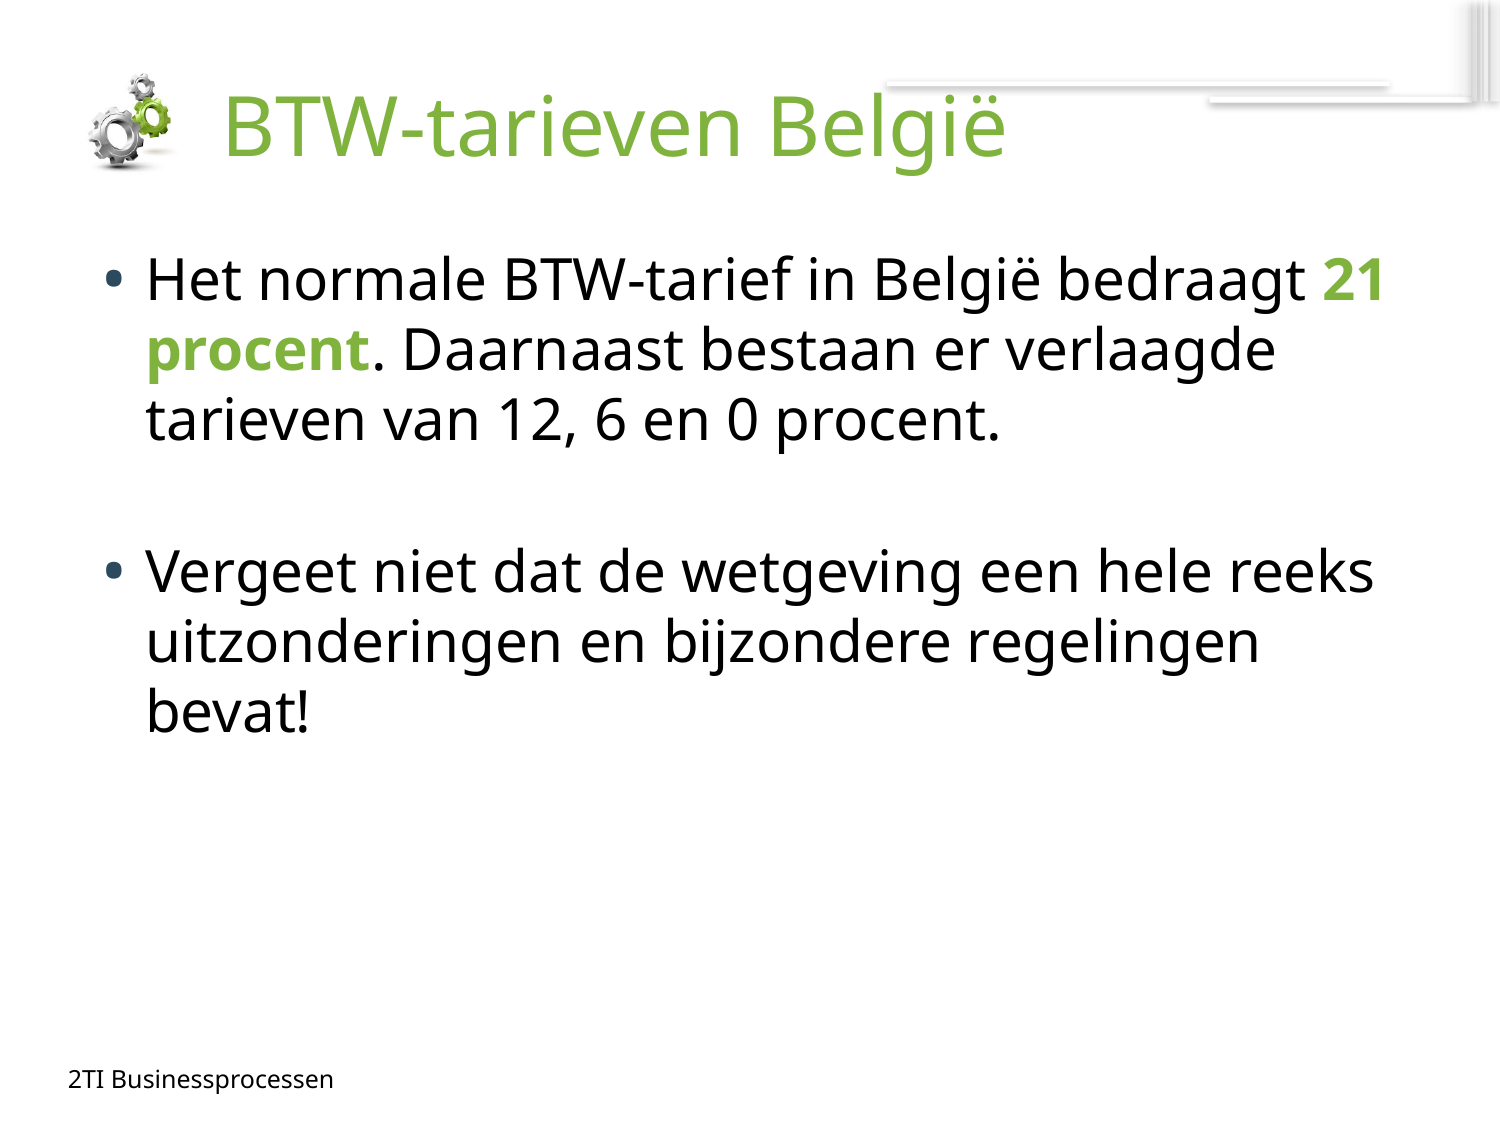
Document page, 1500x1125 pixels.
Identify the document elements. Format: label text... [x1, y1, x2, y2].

list Het normale BTW-tarief in België bedraagt 21 procent. Daarnaast bestaan er verlaagde tarieven van 12, 6 en 0 procent. Vergeet niet dat de wetgeving een hele reeks uitzonderingen en bijzondere regelingen bevat! [70, 234, 1421, 1055]
picture [78, 69, 186, 176]
title BTW-tarieven België [206, 35, 1418, 211]
